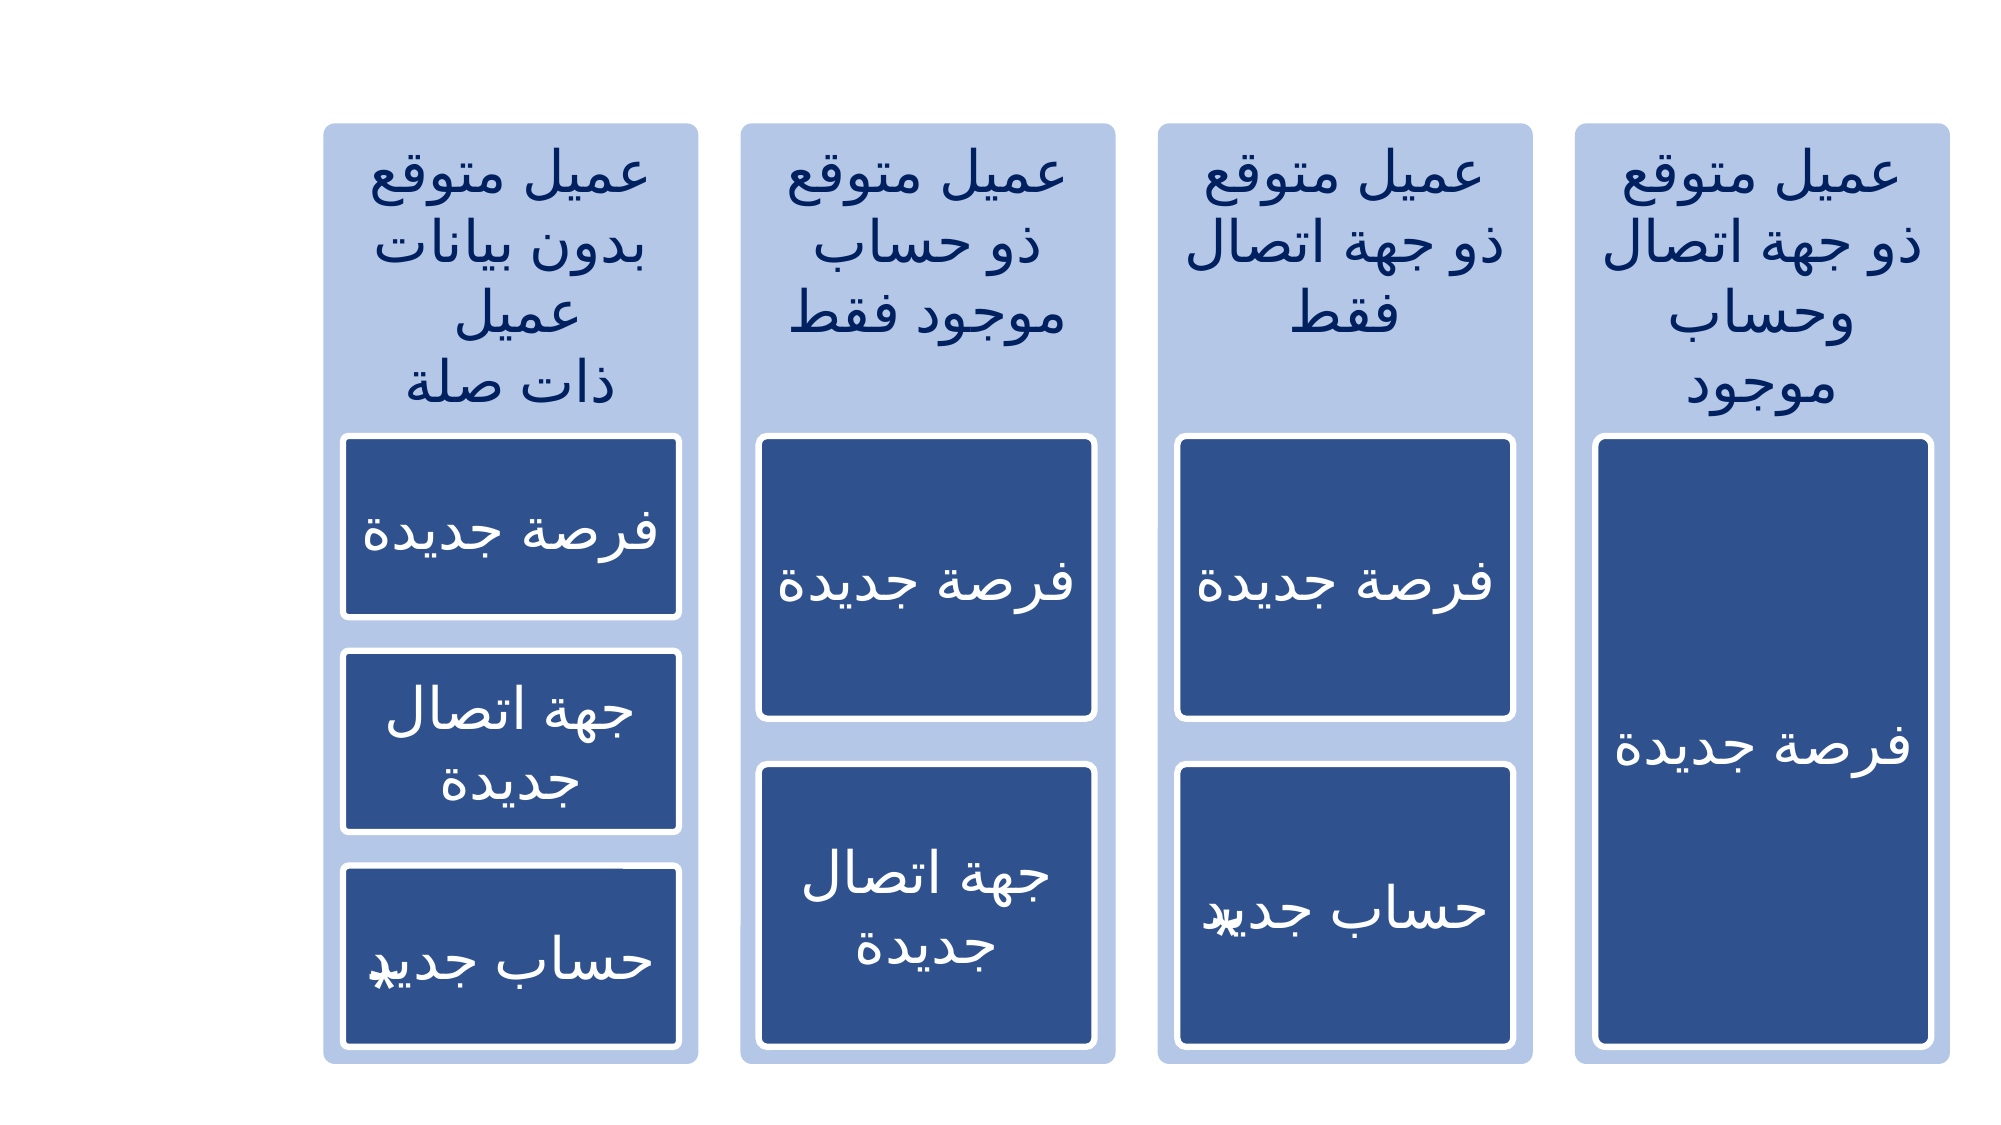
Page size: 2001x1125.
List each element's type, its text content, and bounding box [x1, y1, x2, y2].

text_box * [1191, 887, 1262, 973]
text_box عميل متوقع ذو حساب موجود فقط [739, 122, 1117, 1066]
text_box فرصة جديدة [341, 434, 680, 619]
text_box عميل متوقع ذو جهة اتصال فقط [1156, 122, 1534, 1066]
text_box فرصة جديدة [1176, 434, 1515, 720]
text_box فرصة جديدة [757, 434, 1096, 720]
text_box حساب جديد [341, 864, 680, 1048]
text_box عميل متوقع ذو جهة اتصال وحساب موجود [1573, 122, 1951, 1066]
text_box فرصة جديدة [1594, 434, 1933, 1048]
text_box * [348, 941, 420, 1026]
text_box جهة اتصال جديدة [757, 763, 1096, 1048]
text_box جهة اتصال جديدة [341, 649, 680, 834]
text_box حساب جديد [1176, 763, 1515, 1048]
text_box عميل متوقع بدون بيانات عميل ذات صلة [322, 122, 700, 1066]
